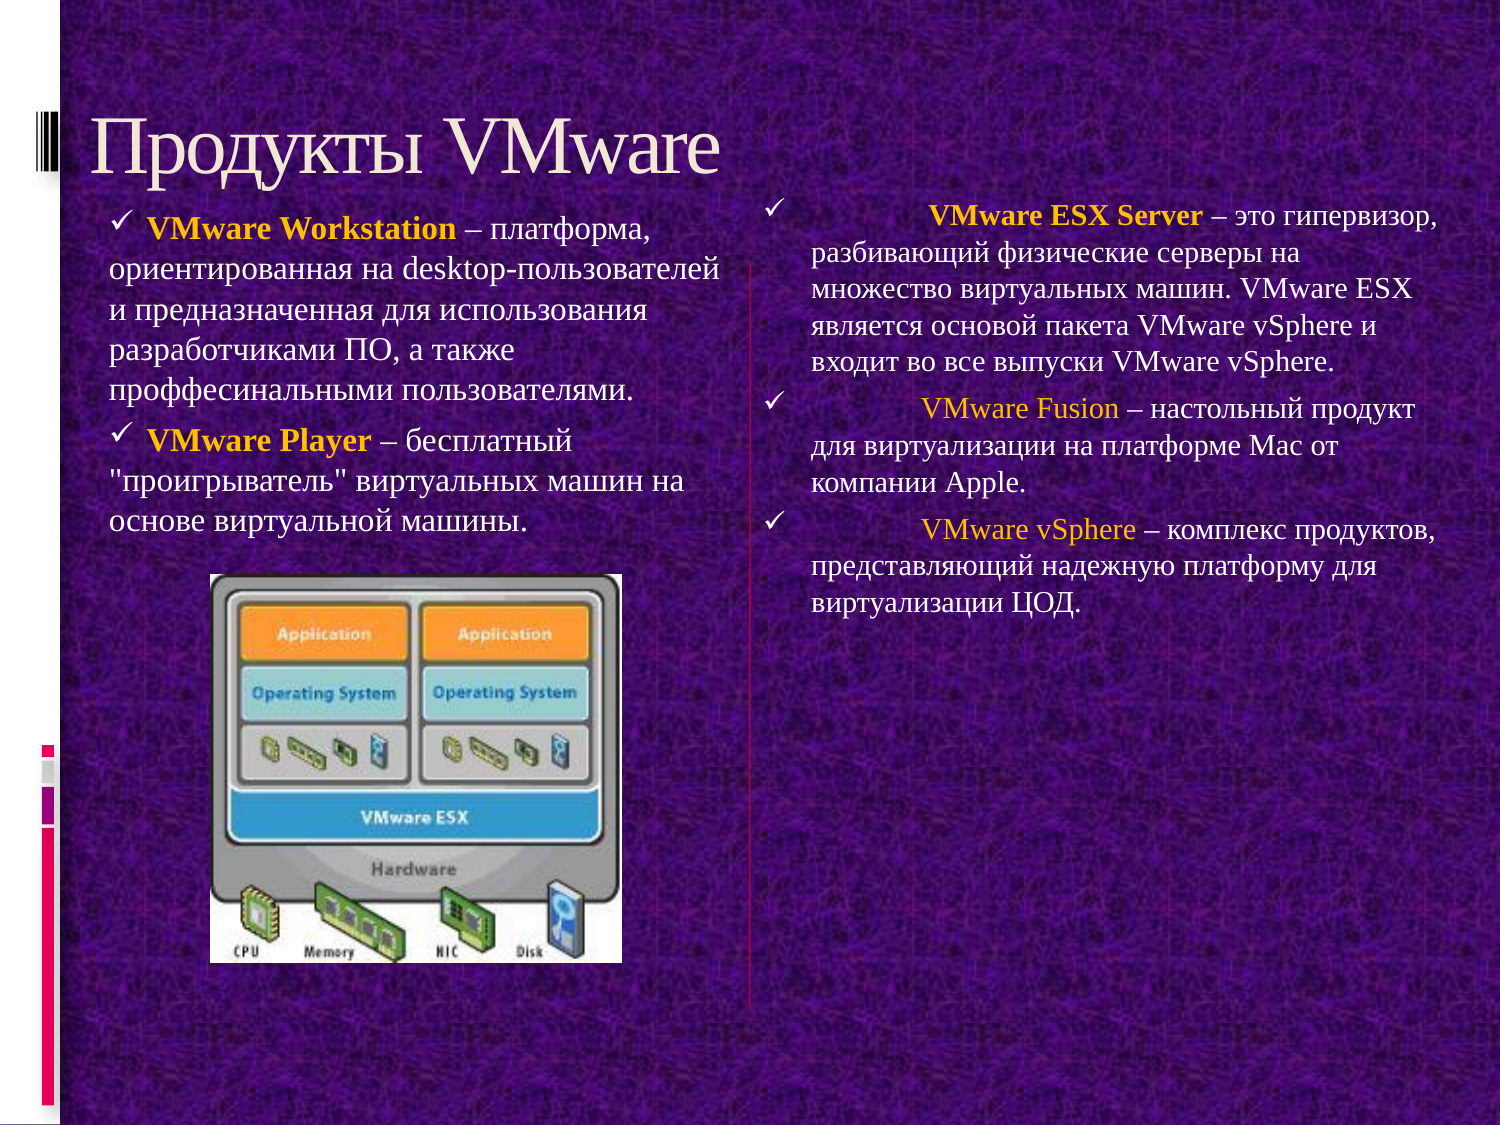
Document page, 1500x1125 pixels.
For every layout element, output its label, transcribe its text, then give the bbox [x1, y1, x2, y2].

list VMware Workstation – платформа, ориентированная на desktop-пользователей и предназначенная для использования разработчиками ПО, а также проффесинальными пользователями. VMware Player – бесплатный "проигрыватель" виртуальных машин на основе виртуальной машины. [93, 198, 738, 563]
title Продукты VMware [75, 34, 1425, 247]
picture [60, 0, 1500, 1125]
list VMware ESX Server – это гипервизор, разбивающий физические серверы на множество виртуальных машин. VMware ESX является основой пакета VMware vSphere и входит во все выпуски VMware vSphere. VMware Fusion – настольный продукт для виртуализации на платформе Mac от компании Apple. VMware vSphere – комплекс продуктов, представляющий надежную платформу для виртуализации ЦОД. [738, 187, 1454, 652]
